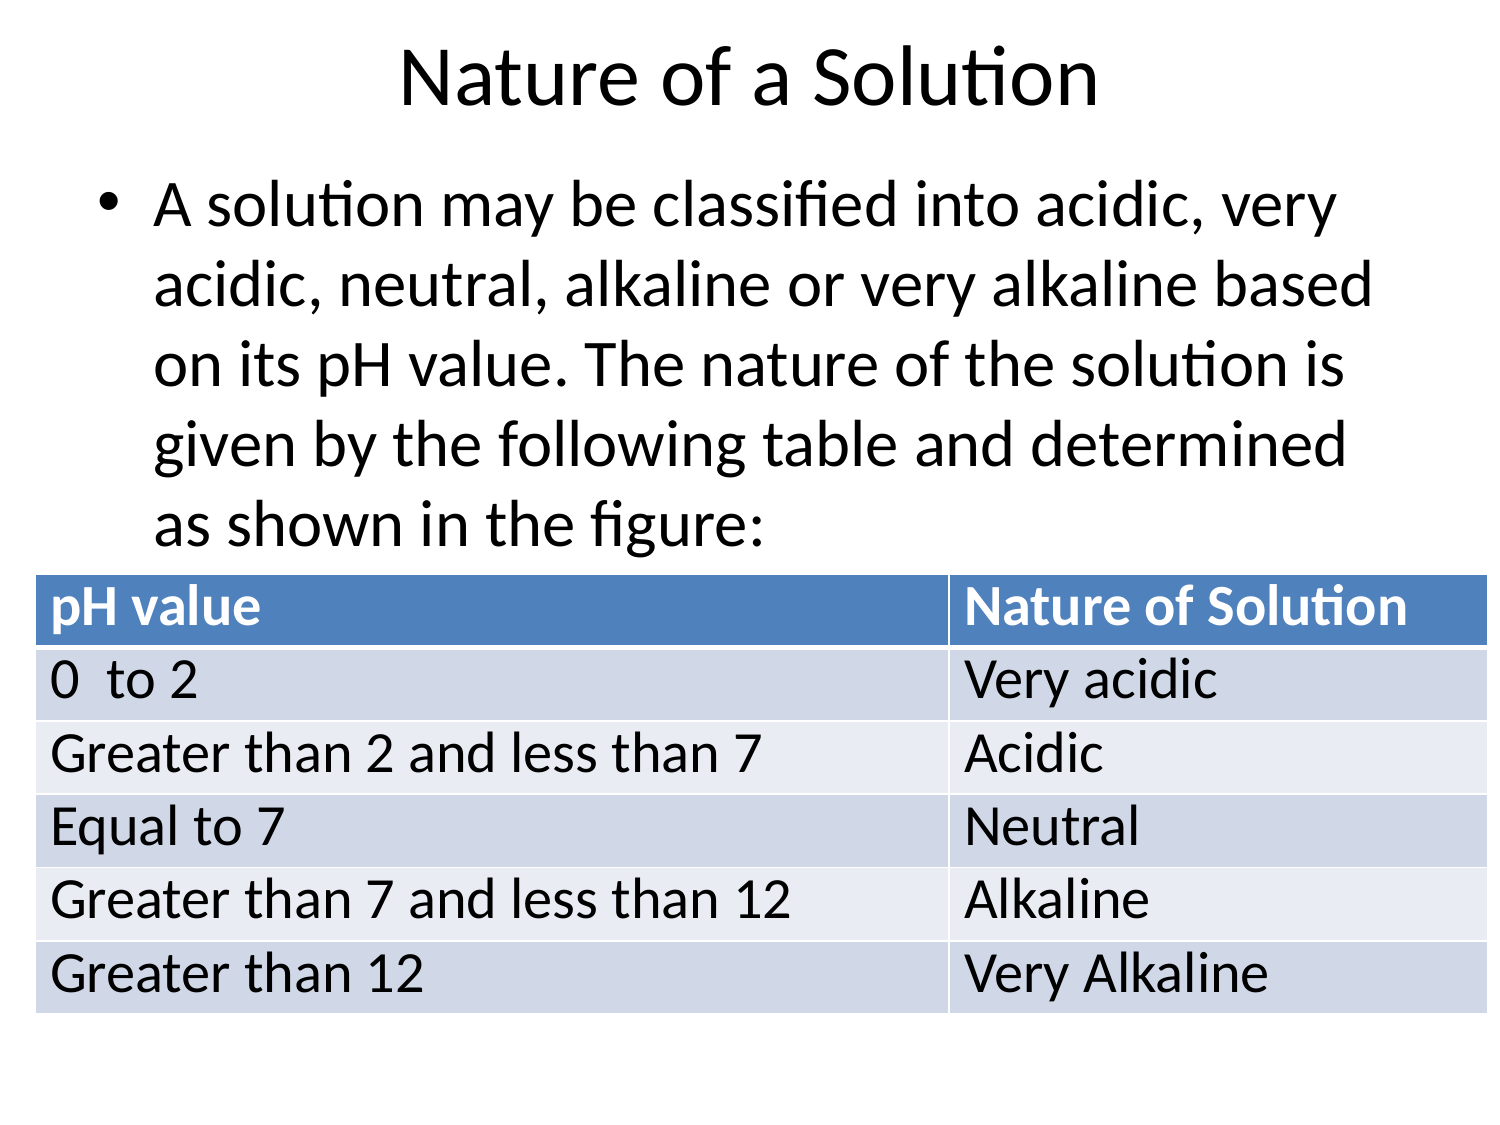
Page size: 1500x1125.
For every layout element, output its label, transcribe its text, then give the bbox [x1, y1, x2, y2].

table_cell Greater than 7 and less than 12 [36, 868, 948, 940]
table_cell Acidic [950, 722, 1487, 793]
table_header pH value [36, 575, 948, 645]
table_cell Very acidic [950, 650, 1487, 720]
list A solution may be classified into acidic, very acidic, neutral, alkaline or very alkaline based on its pH value. The nature of the solution is given by the following table and determined as shown in the figure: [82, 152, 1432, 573]
table_cell Alkaline [950, 868, 1487, 940]
title Nature of a Solution [75, 11, 1425, 131]
table_cell Greater than 2 and less than 7 [36, 722, 948, 793]
table_cell 0 to 2 [36, 650, 948, 720]
table_cell Greater than 12 [36, 942, 948, 1013]
table_cell Neutral [950, 795, 1487, 867]
table_header Nature of Solution [950, 575, 1487, 645]
table_cell Equal to 7 [36, 795, 948, 867]
table_cell Very Alkaline [950, 942, 1487, 1013]
